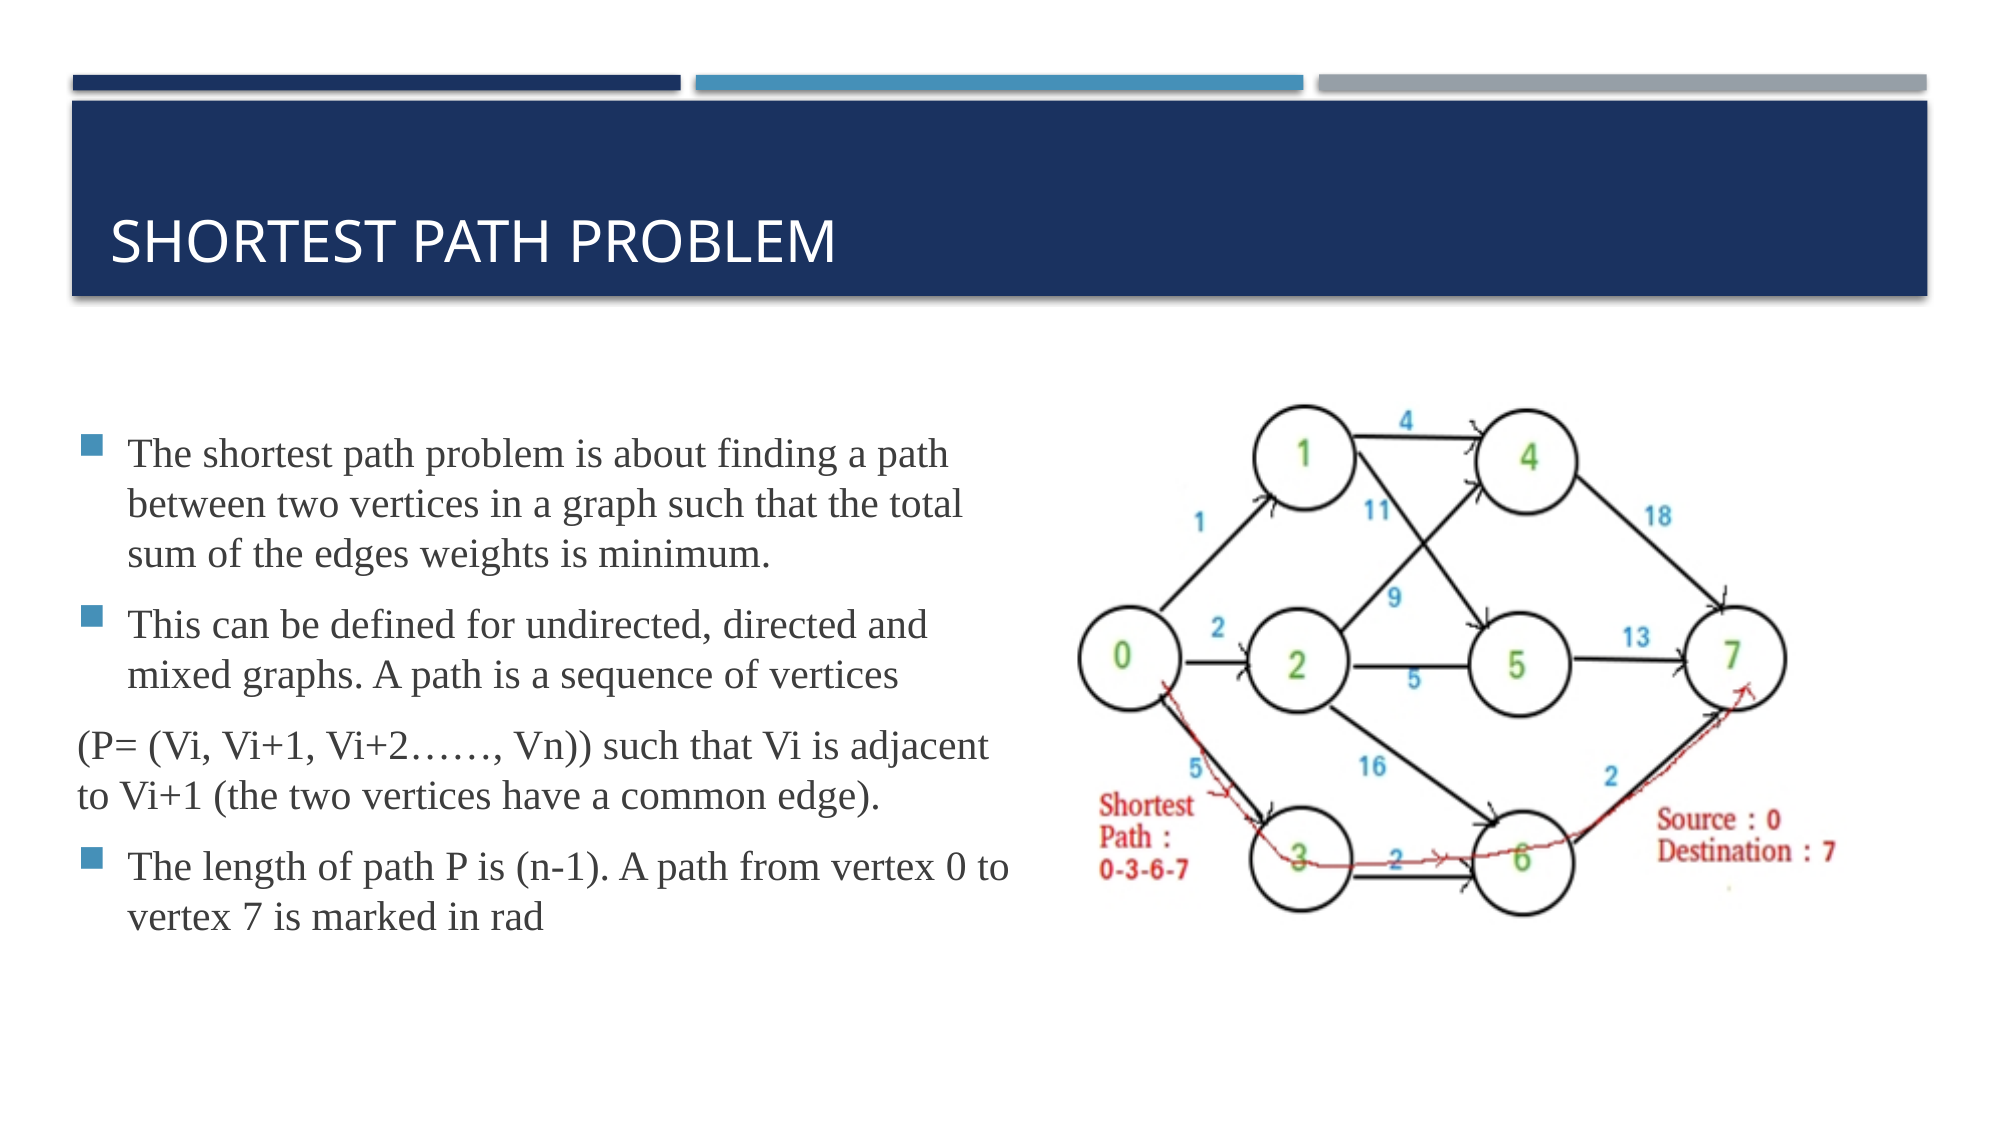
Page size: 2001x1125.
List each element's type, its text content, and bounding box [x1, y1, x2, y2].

picture [1068, 398, 1848, 954]
title Shortest Path problem [95, 115, 1905, 282]
list The shortest path problem is about finding a path between two vertices in a graph such that the total sum of the edges weights is minimum. This can be defined for undirected, directed and mixed graphs. A path is a sequence of vertices (P= (Vi, Vi+1, Vi+2……, Vn)) such that Vi is adjacent to Vi+1 (the two vertices have a common edge). The length of path P is (n-1). A path from vertex 0 to vertex 7 is marked in rad [62, 354, 1041, 1010]
